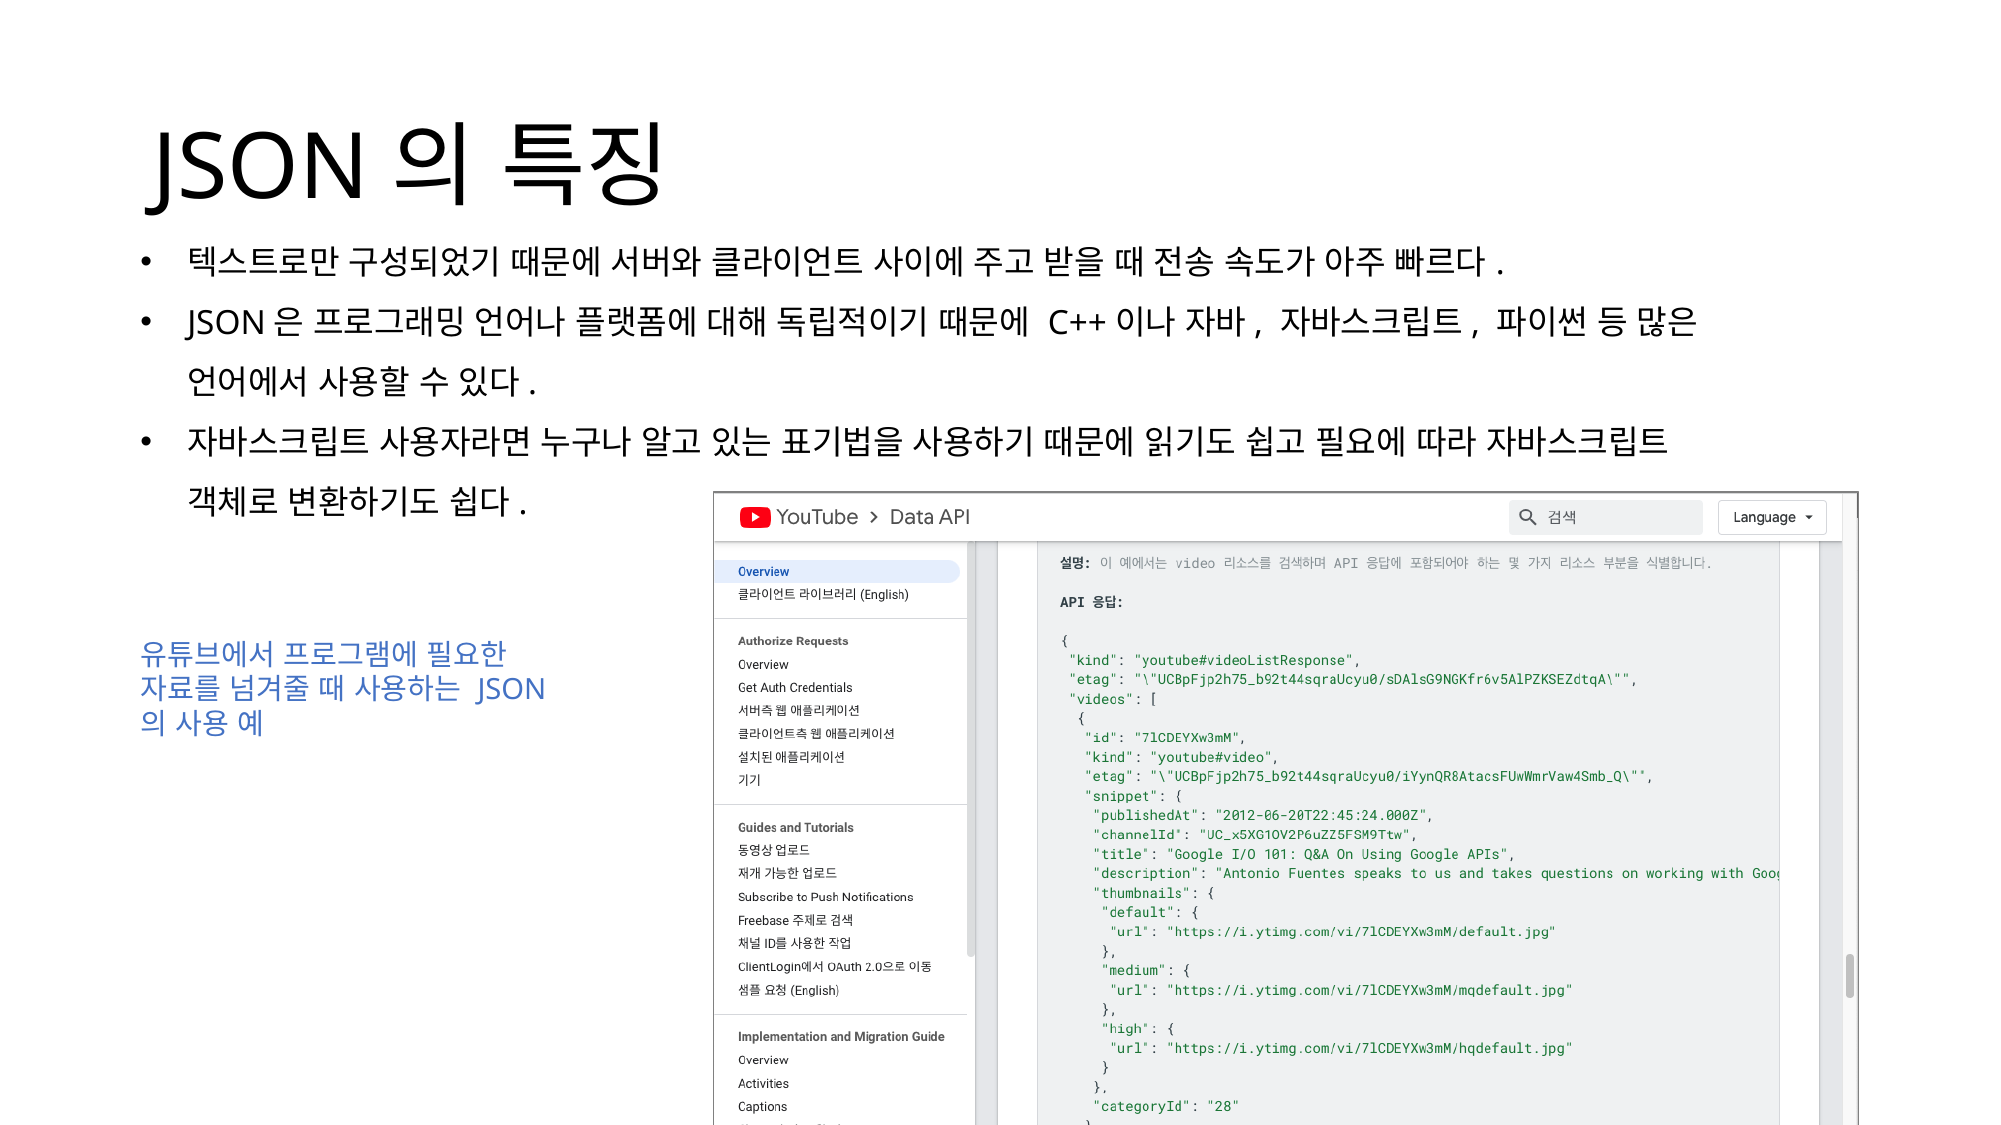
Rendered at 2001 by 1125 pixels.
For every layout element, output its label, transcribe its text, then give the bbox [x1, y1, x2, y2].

title JSON의 특징 [137, 59, 1863, 278]
text_box 텍스트로만 구성되었기 때문에 서버와 클라이언트 사이에 주고 받을 때 전송 속도가 아주 빠르다. JSON은 프로그래밍 언어나 플랫폼에 대해 독립적이기 때문에 C++이나 자바, 자바스크립트, 파이썬 등 많은 언어에서 사용할 수 있다. 자바스크립트 사용자라면 누구나 알고 있는 표기법을 사용하기 때문에 읽기도 쉽고 필요에 따라 자바스크립트 객체로 변환하기도 쉽다. [125, 214, 1760, 529]
picture [714, 492, 1858, 1125]
text_box 유튜브에서 프로그램에 필요한 자료를 넘겨줄 때 사용하는 JSON의 사용 예 [125, 628, 583, 748]
